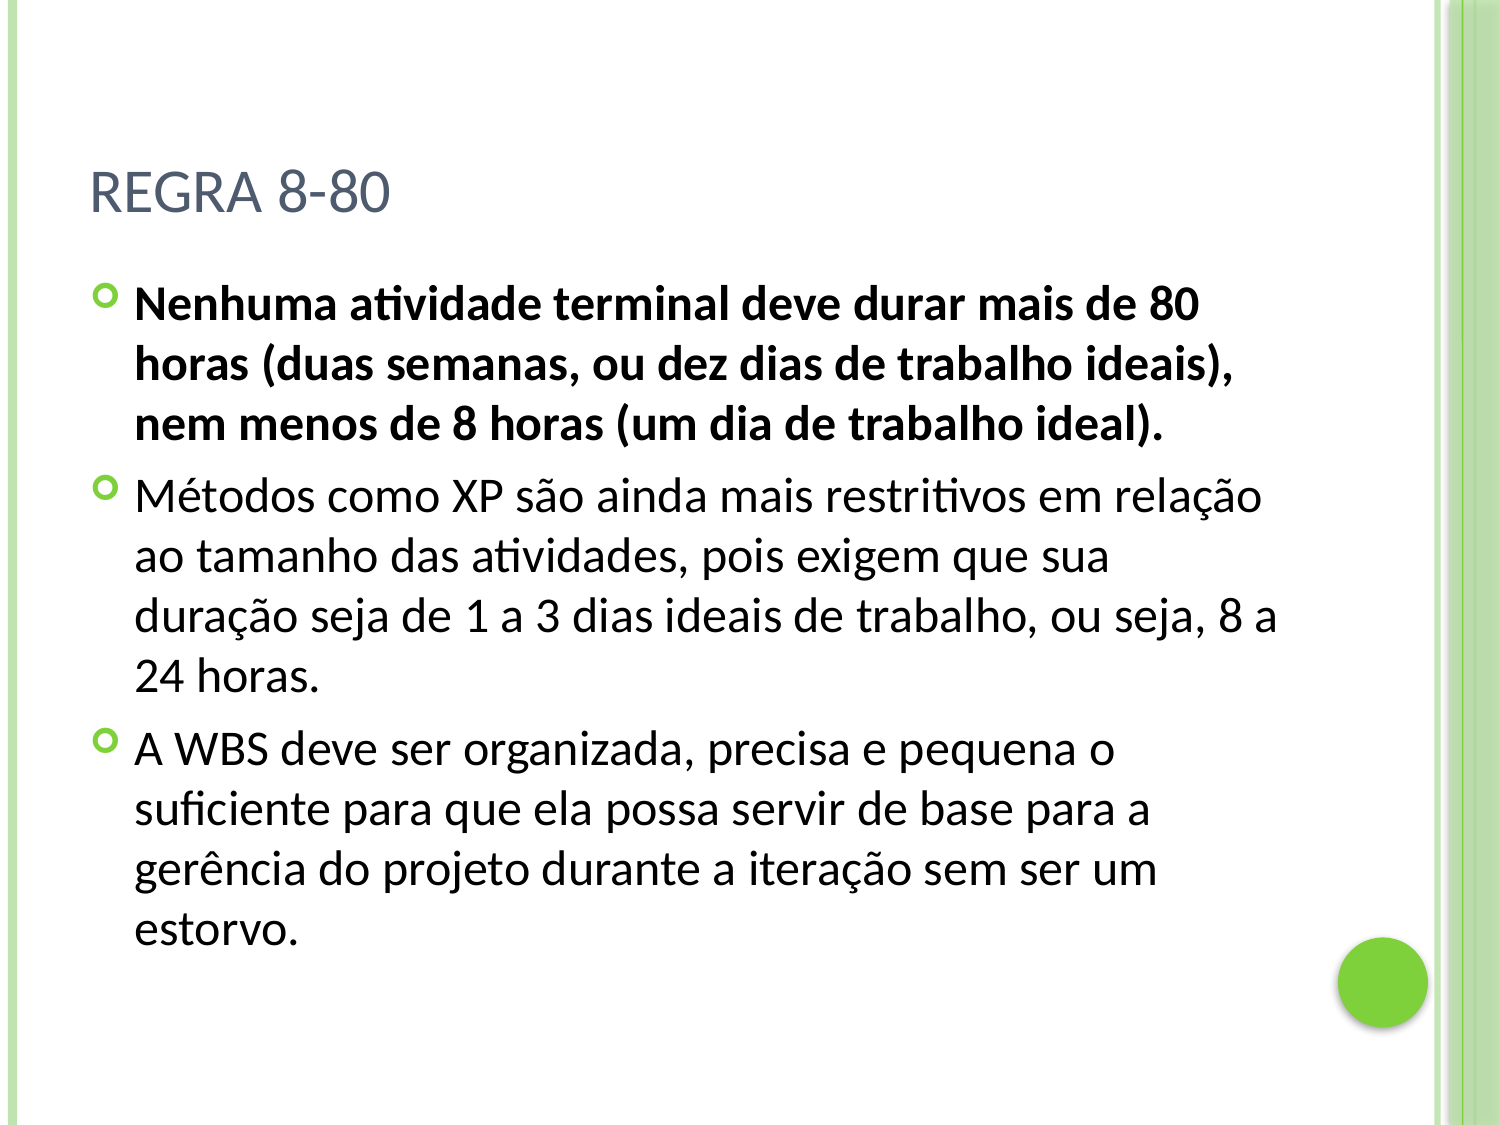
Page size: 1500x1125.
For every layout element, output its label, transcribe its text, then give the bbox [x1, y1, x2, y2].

title Regra 8-80 [75, 45, 1300, 233]
list Nenhuma atividade terminal deve durar mais de 80 horas (duas semanas, ou dez dias de trabalho ideais), nem menos de 8 horas (um dia de trabalho ideal). Métodos como XP são ainda mais restritivos em relação ao tamanho das atividades, pois exigem que sua duração seja de 1 a 3 dias ideais de trabalho, ou seja, 8 a 24 horas. A WBS deve ser organizada, precisa e pequena o suficiente para que ela possa servir de base para a gerência do projeto durante a iteração sem ser um estorvo. [75, 262, 1300, 1062]
